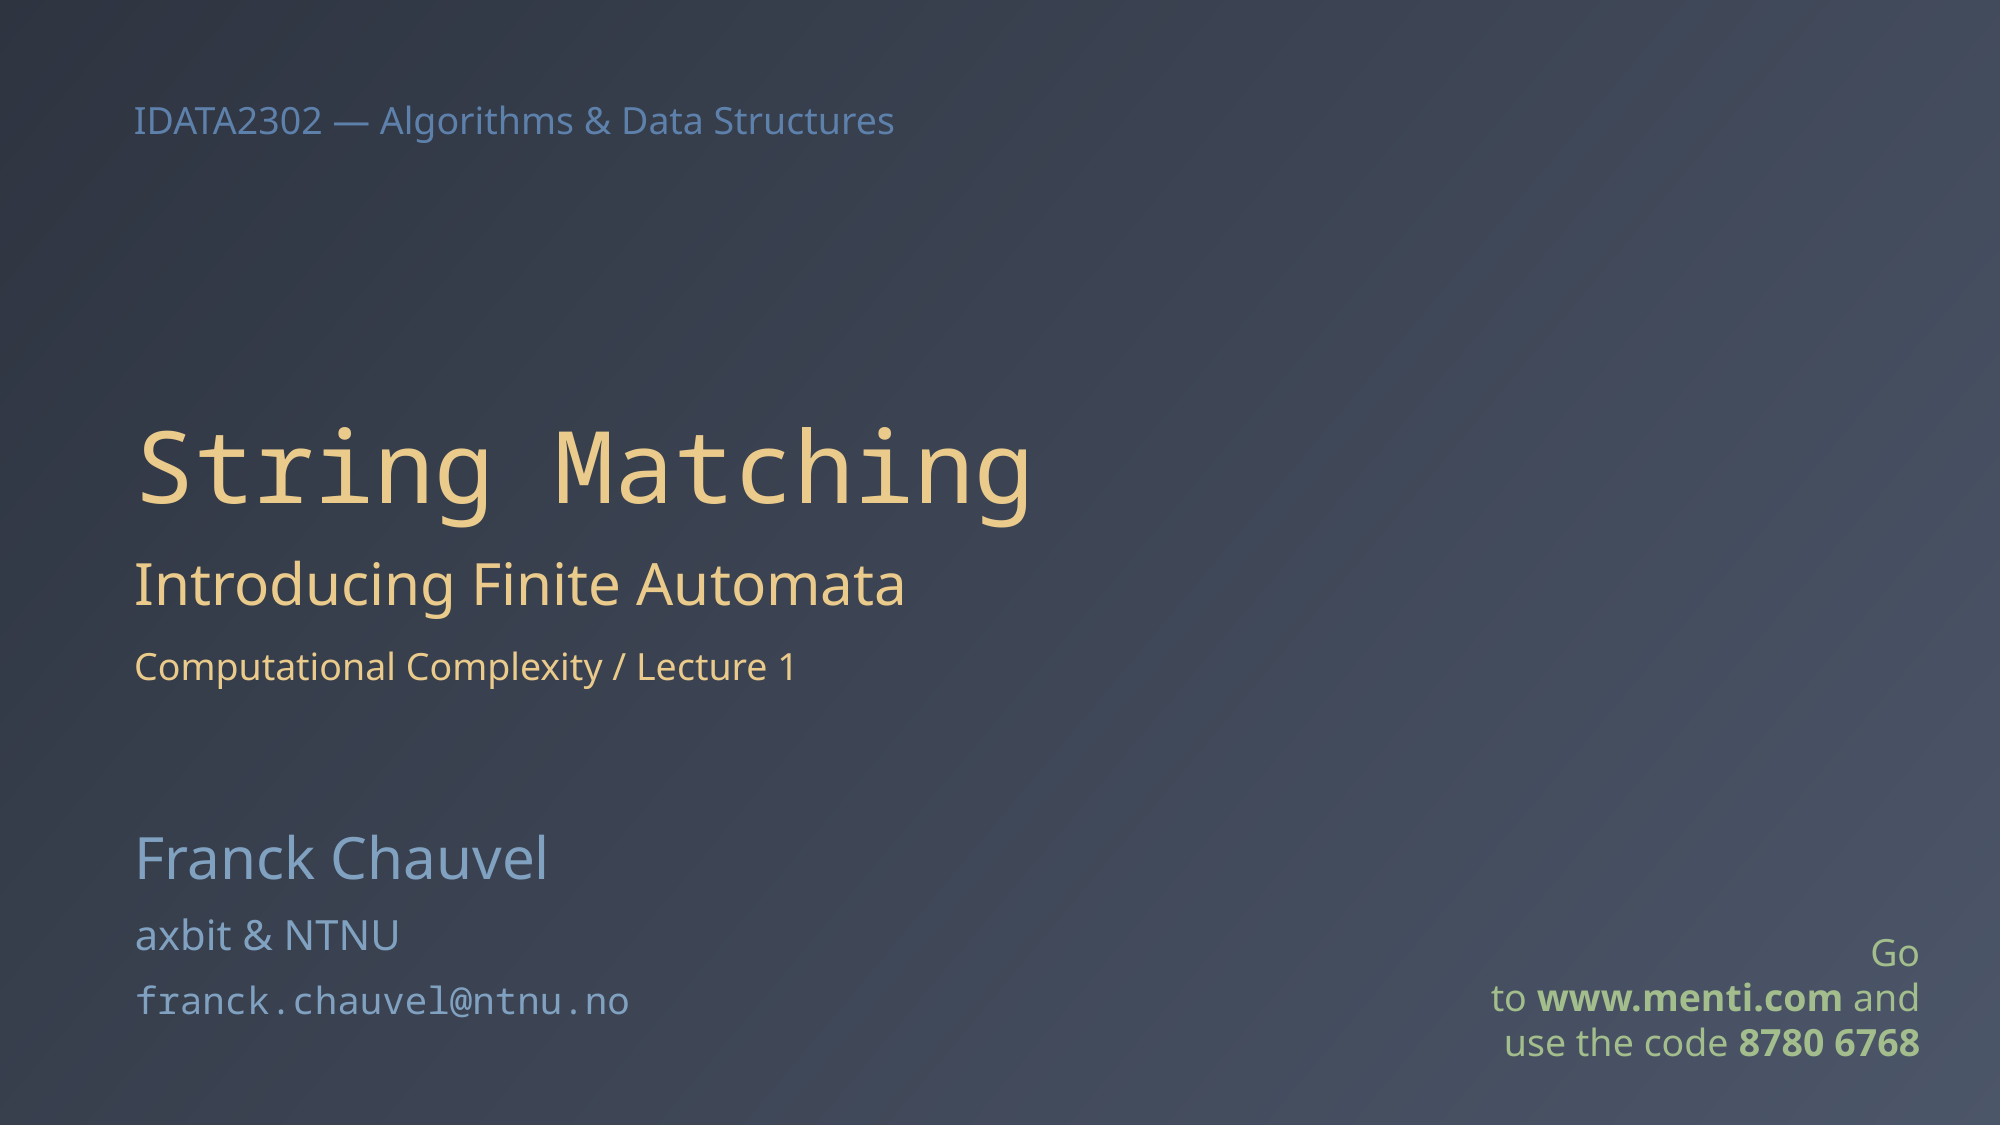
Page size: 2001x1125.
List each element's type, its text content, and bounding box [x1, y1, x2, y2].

title String Matching [119, 251, 1877, 533]
list franck.chauvel@ntnu.no [119, 975, 1435, 1031]
list Franck Chauvel [119, 822, 1877, 899]
list Computational Complexity / Lecture 1 [119, 640, 1876, 716]
text_box Go to www.menti.com and use the code 8780 6768 [1435, 921, 1936, 1072]
list axbit & NTNU [119, 899, 1878, 975]
subtitle Introducing Finite Automata [119, 536, 1877, 636]
